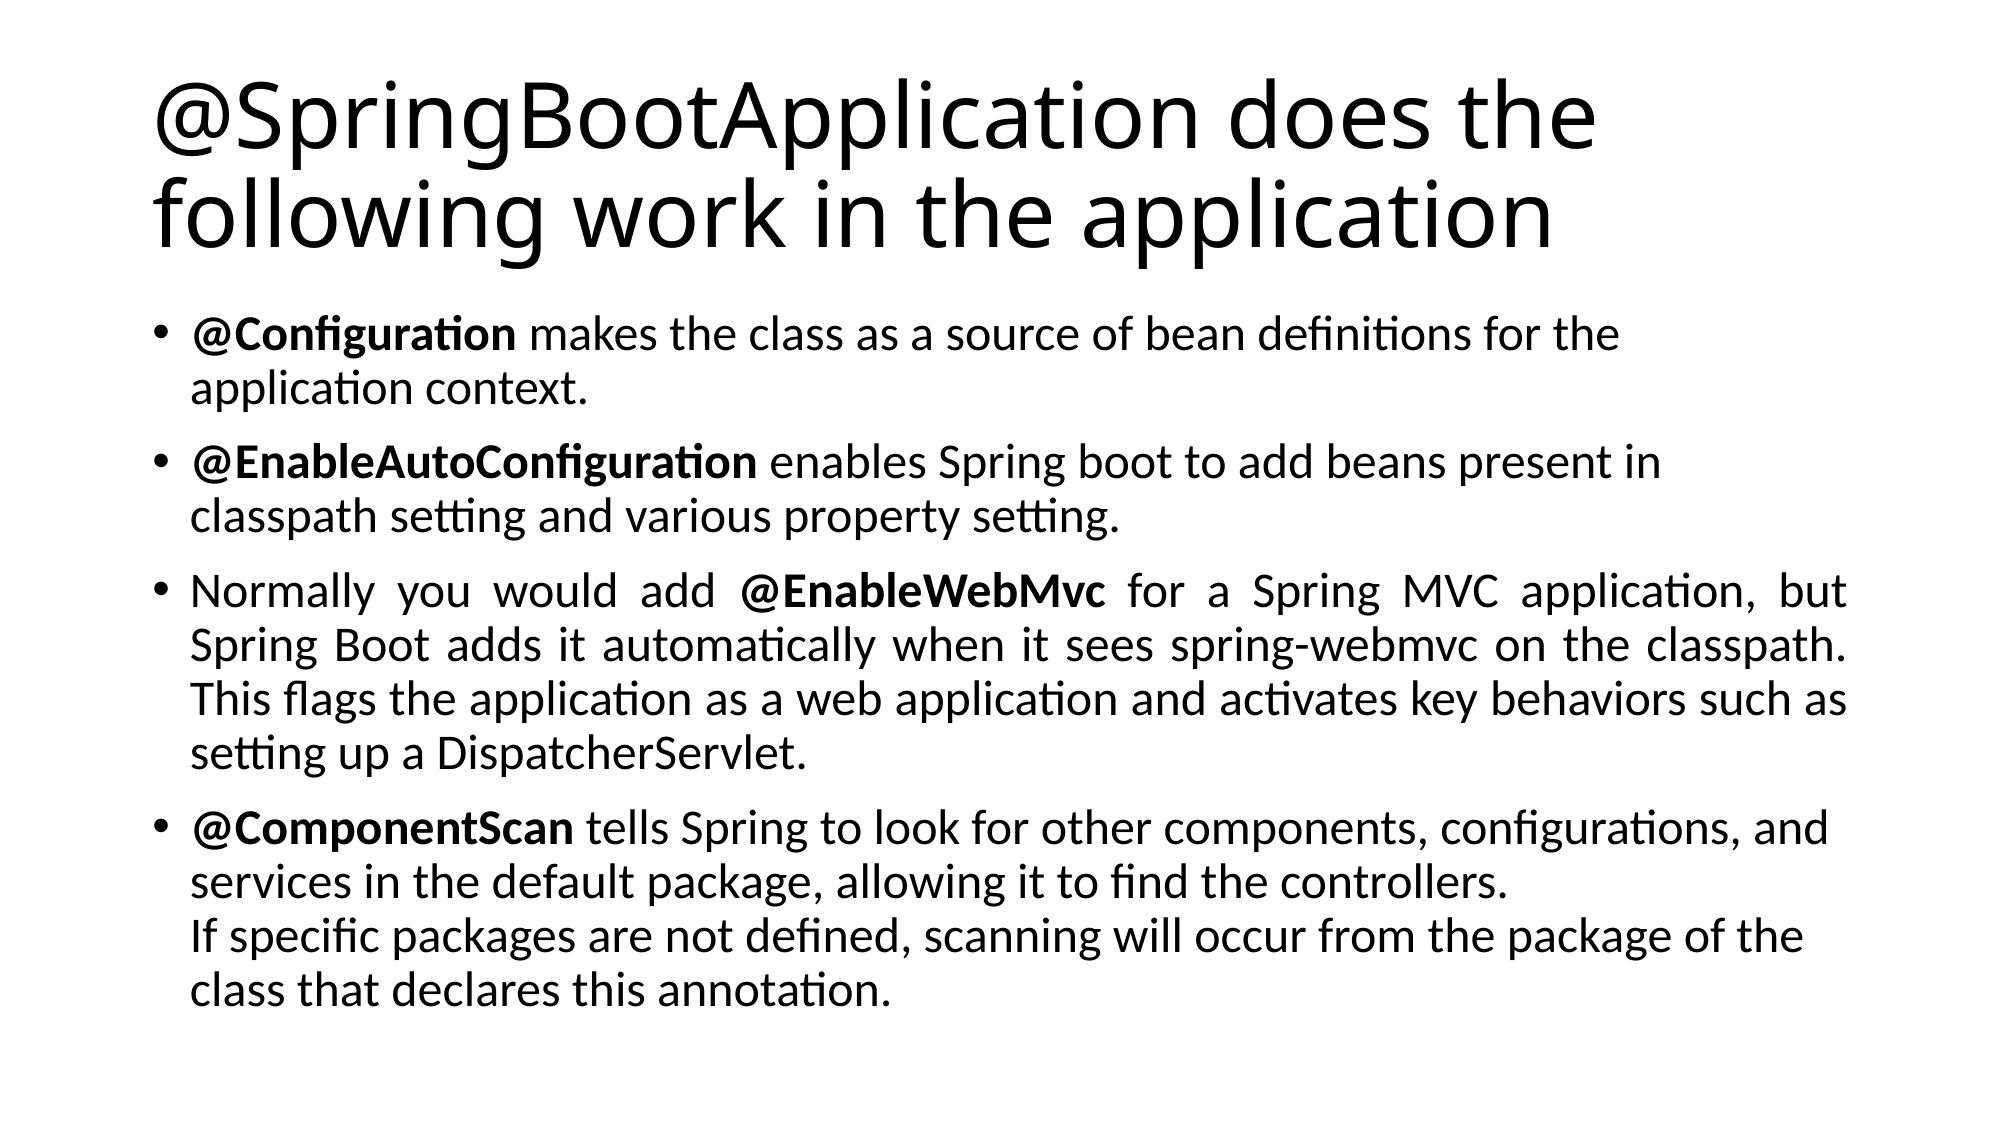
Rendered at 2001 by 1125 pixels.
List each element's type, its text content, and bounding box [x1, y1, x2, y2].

title @SpringBootApplication does the following work in the application [137, 59, 1863, 278]
list @Configuration makes the class as a source of bean definitions for the application context. @EnableAutoConfiguration enables Spring boot to add beans present in classpath setting and various property setting. Normally you would add @EnableWebMvc for a Spring MVC application, but Spring Boot adds it automatically when it sees spring-webmvc on the classpath. This flags the application as a web application and activates key behaviors such as setting up a DispatcherServlet. @ComponentScan tells Spring to look for other components, configurations, and services in the default package, allowing it to find the controllers. If specific packages are not defined, scanning will occur from the package of the class that declares this annotation. [137, 299, 1863, 1014]
